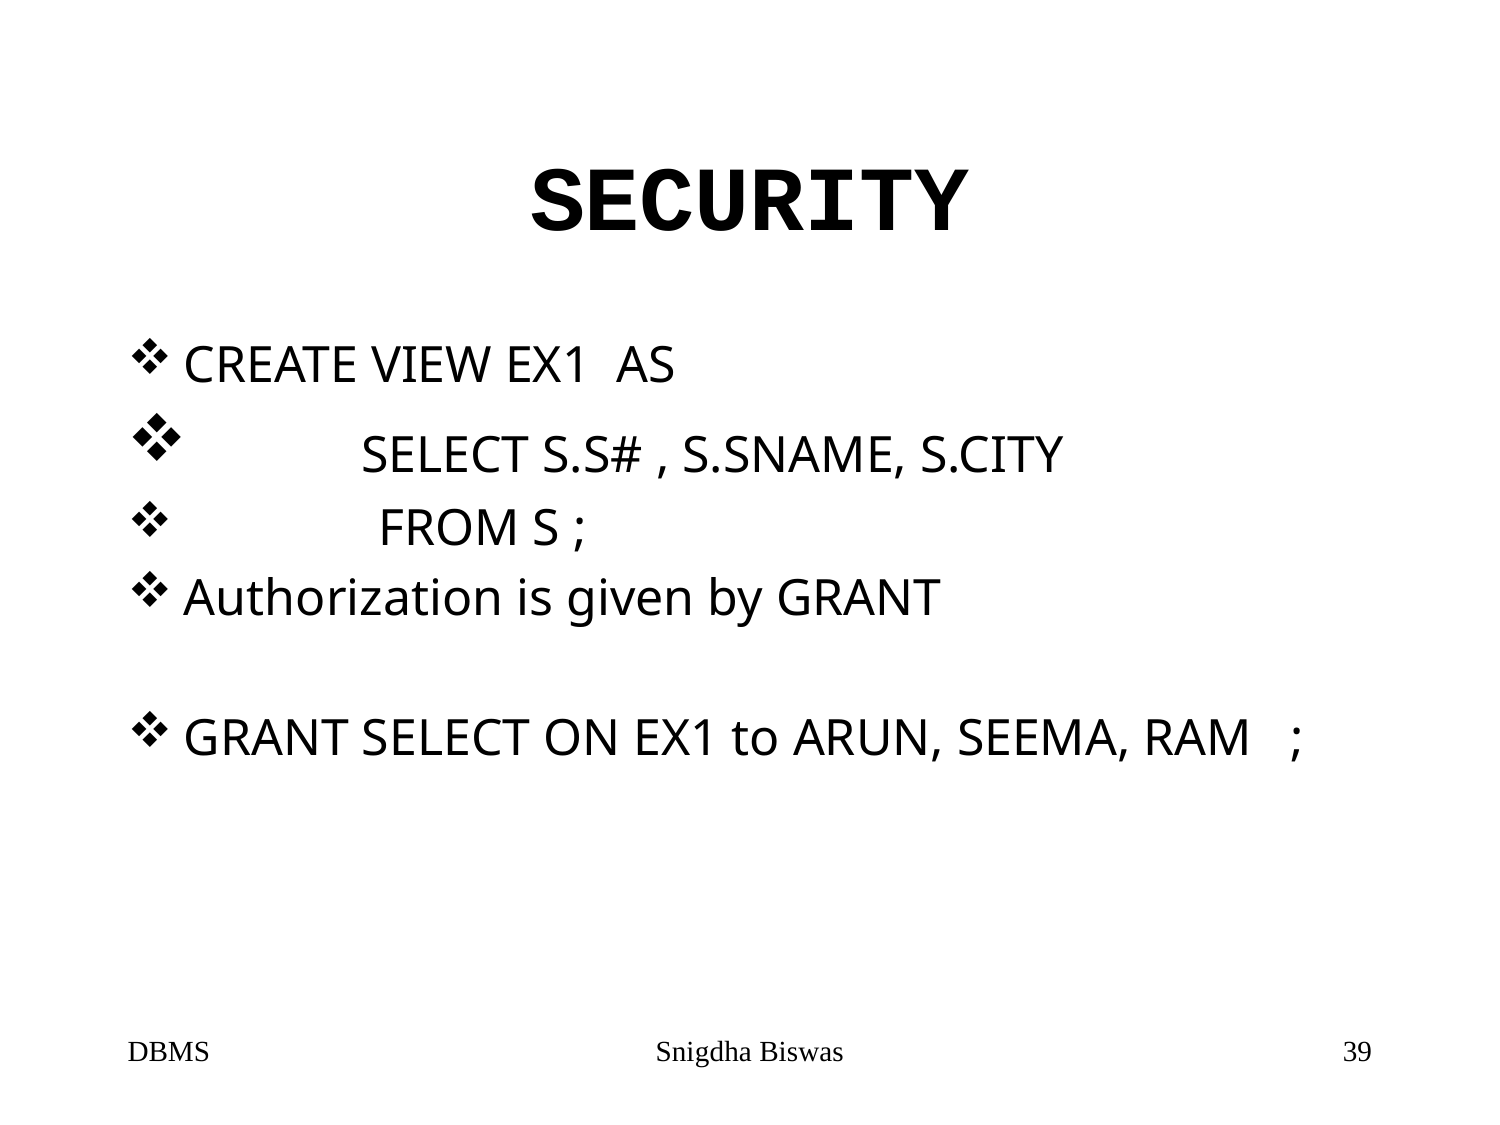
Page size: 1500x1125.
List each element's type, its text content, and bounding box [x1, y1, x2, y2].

list CREATE VIEW EX1 AS SELECT S.S# , S.SNAME, S.CITY FROM S ; Authorization is given by GRANT GRANT SELECT ON EX1 to ARUN, SEEMA, RAM ; [112, 324, 1388, 1001]
slide_number 39 [1074, 1024, 1388, 1101]
footer Snigdha Biswas [512, 1024, 988, 1101]
slide_number DBMS [112, 1024, 426, 1101]
title SECURITY [112, 99, 1388, 288]
